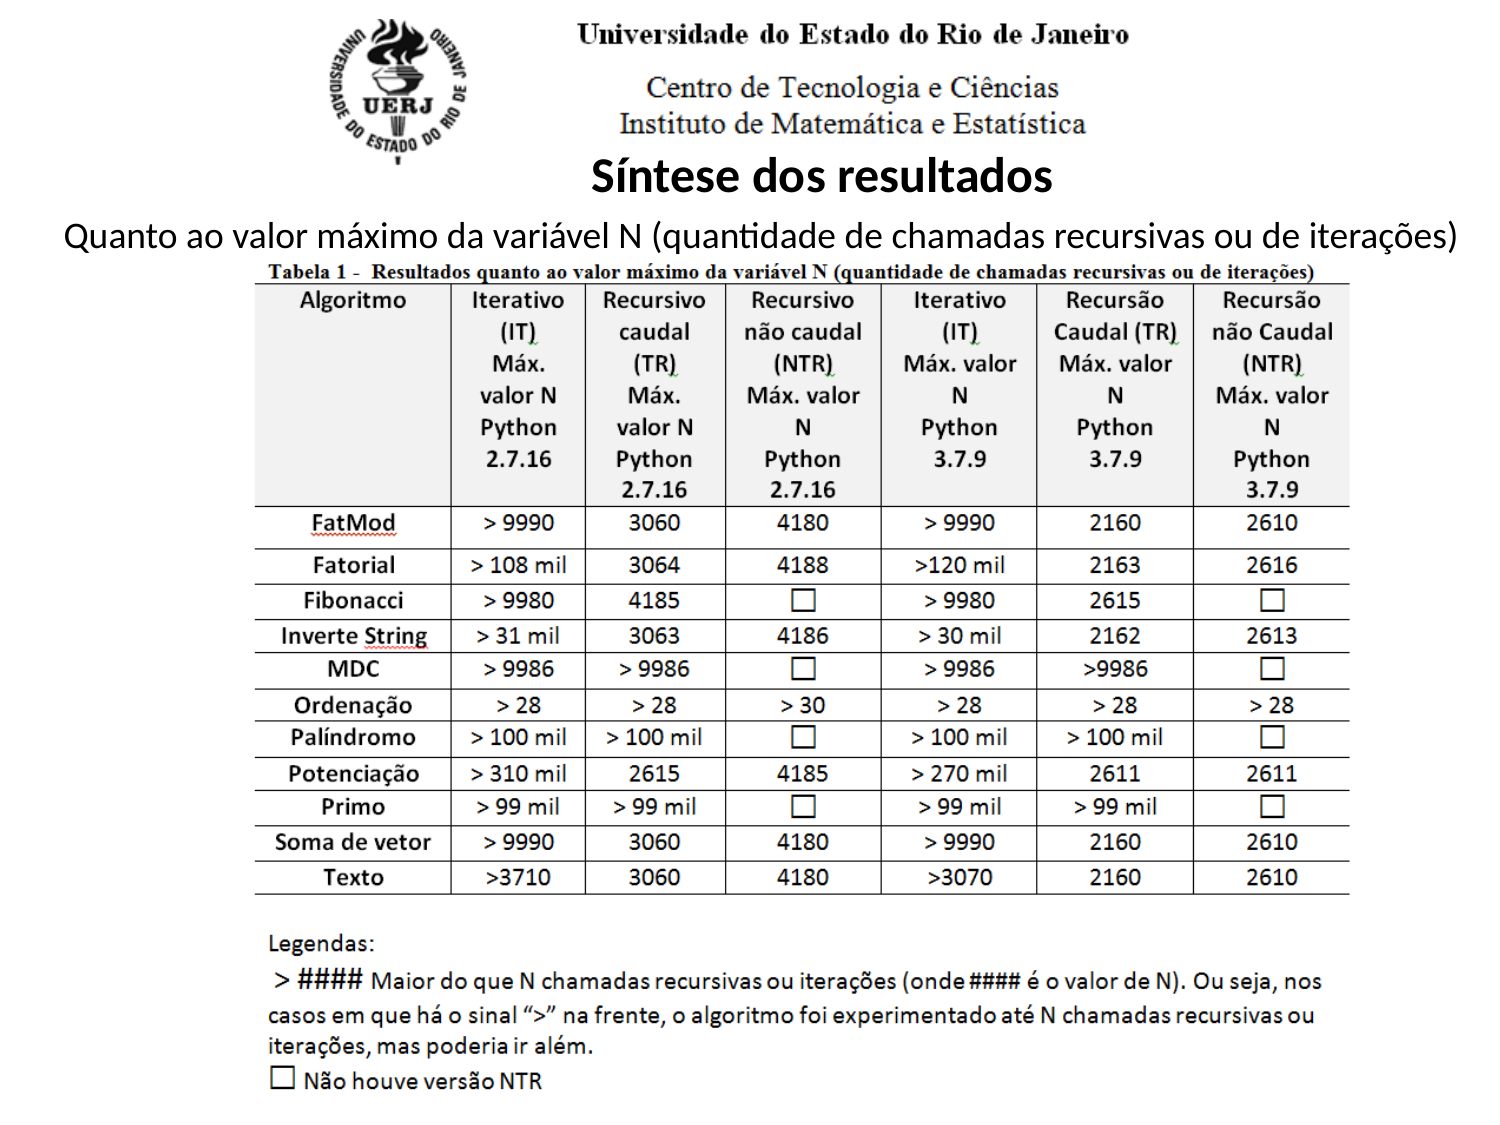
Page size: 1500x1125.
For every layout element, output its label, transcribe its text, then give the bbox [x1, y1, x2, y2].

text_box Quanto ao valor máximo da variável N (quantidade de chamadas recursivas ou de iterações) [41, 203, 1483, 264]
picture [241, 254, 1365, 1101]
picture [324, 18, 1135, 173]
text_box Síntese dos resultados [135, 134, 1435, 203]
